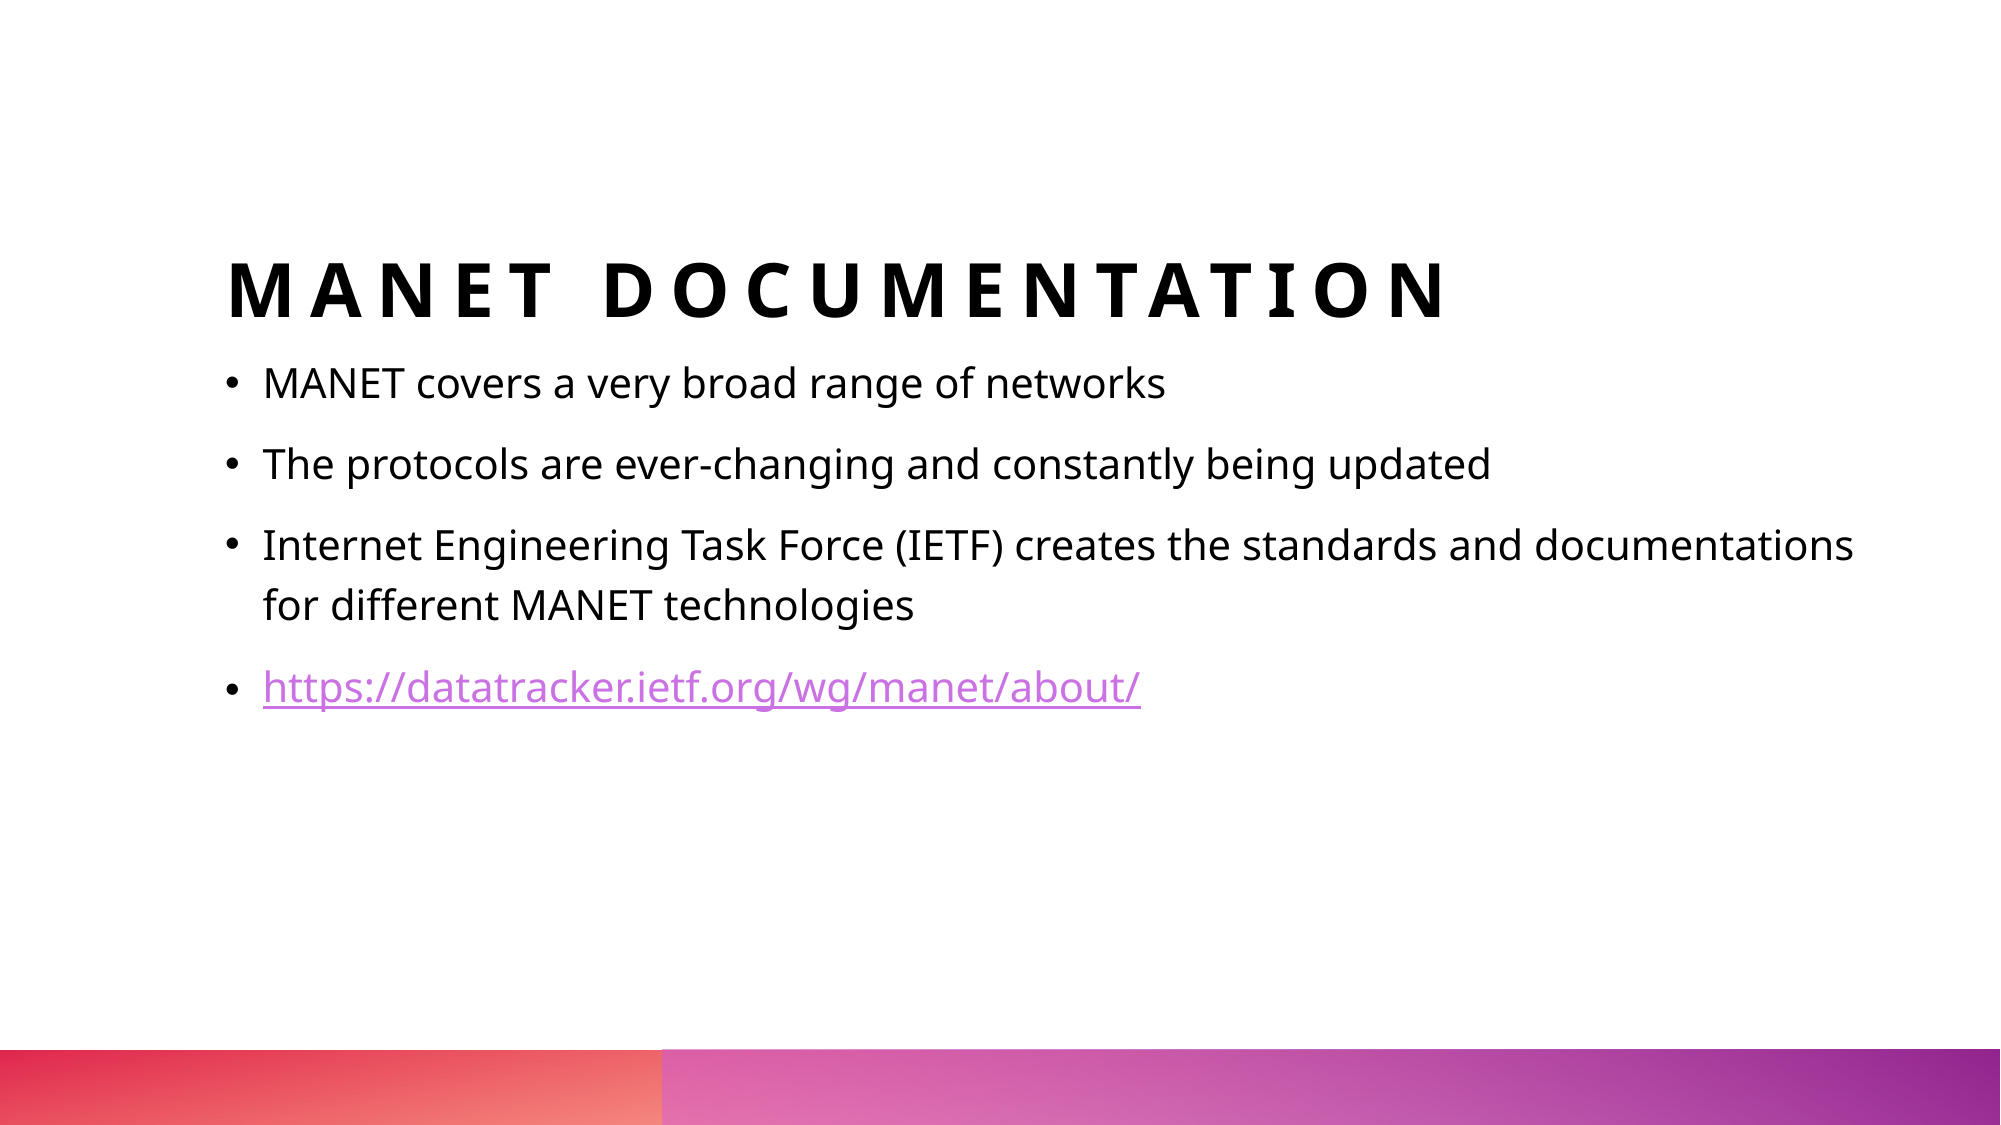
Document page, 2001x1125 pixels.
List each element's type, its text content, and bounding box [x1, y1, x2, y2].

title manet documentation [225, 130, 1905, 333]
list MANET covers a very broad range of networks The protocols are ever-changing and constantly being updated Internet Engineering Task Force (IETF) creates the standards and documentations for different MANET technologies https://datatracker.ietf.org/wg/manet/about/ [225, 346, 1905, 996]
